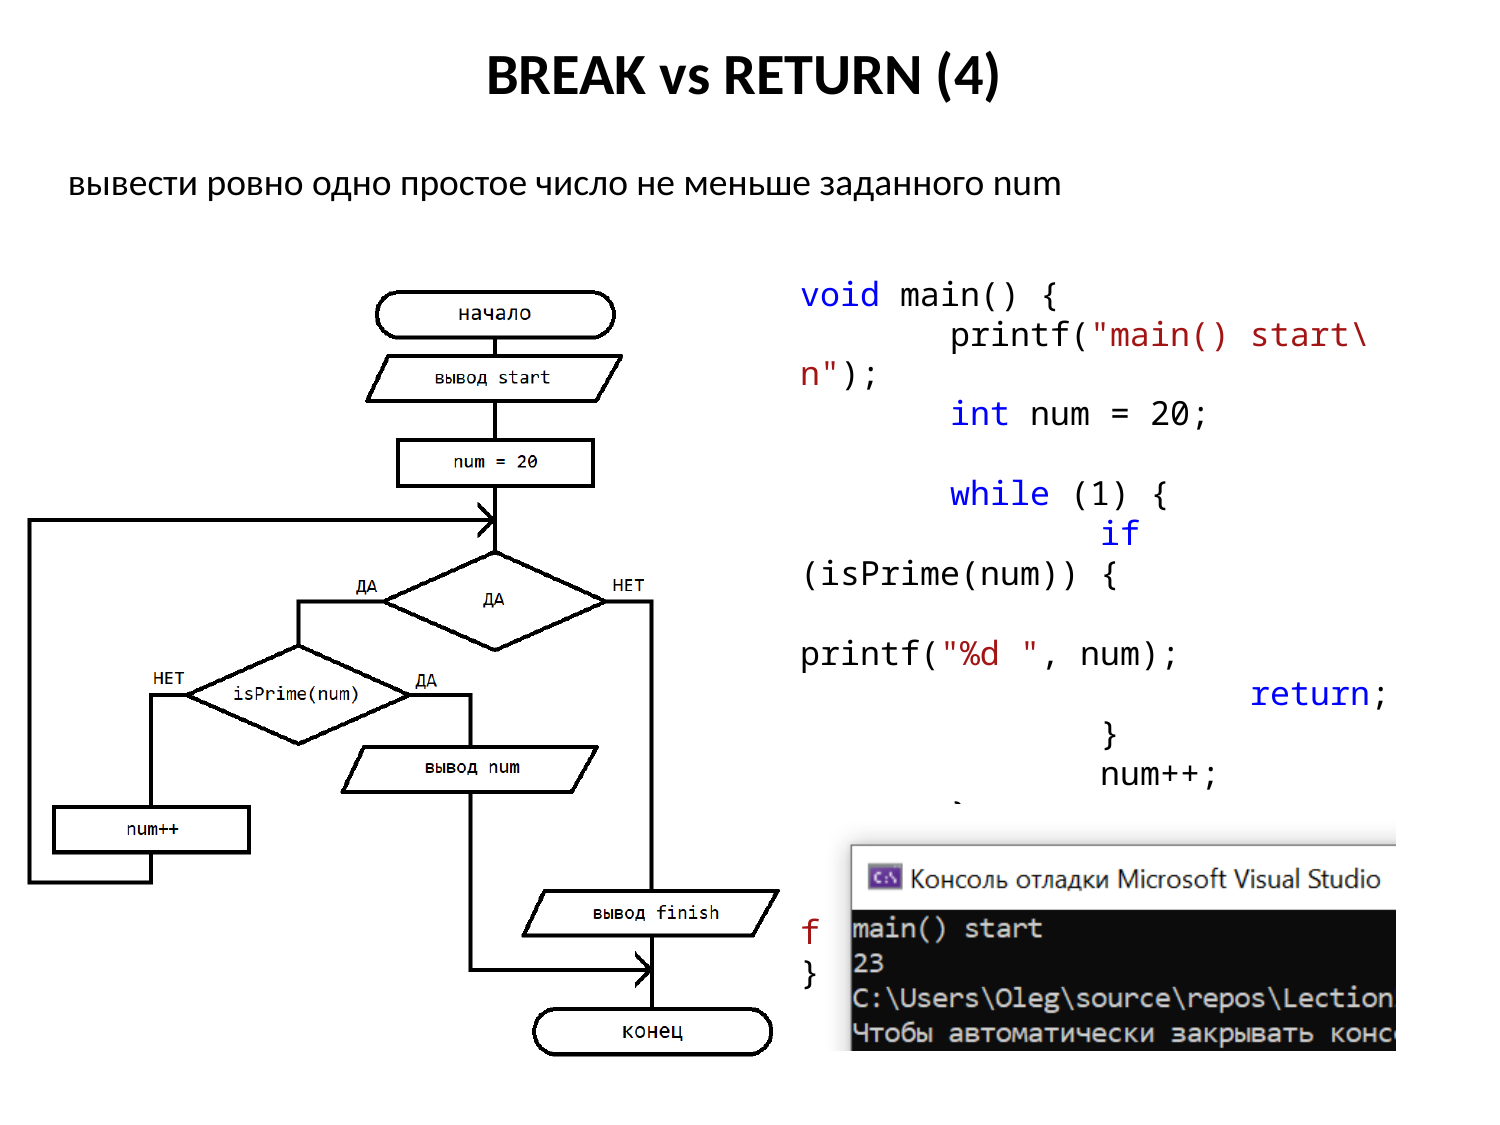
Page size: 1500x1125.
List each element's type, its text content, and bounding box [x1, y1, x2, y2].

title BREAK vs RETURN (4) [29, 19, 1459, 124]
picture [818, 804, 1396, 1051]
text_box вывести ровно одно простое число не меньше заданного num [53, 150, 1223, 211]
picture [13, 265, 786, 1066]
text_box void main() { printf("main() start\n"); int num = 20; while (1) { if (isPrime(num)) { printf("%d ", num); return; } num++; } printf("\nmain() finish\n"); } [787, 265, 1424, 999]
